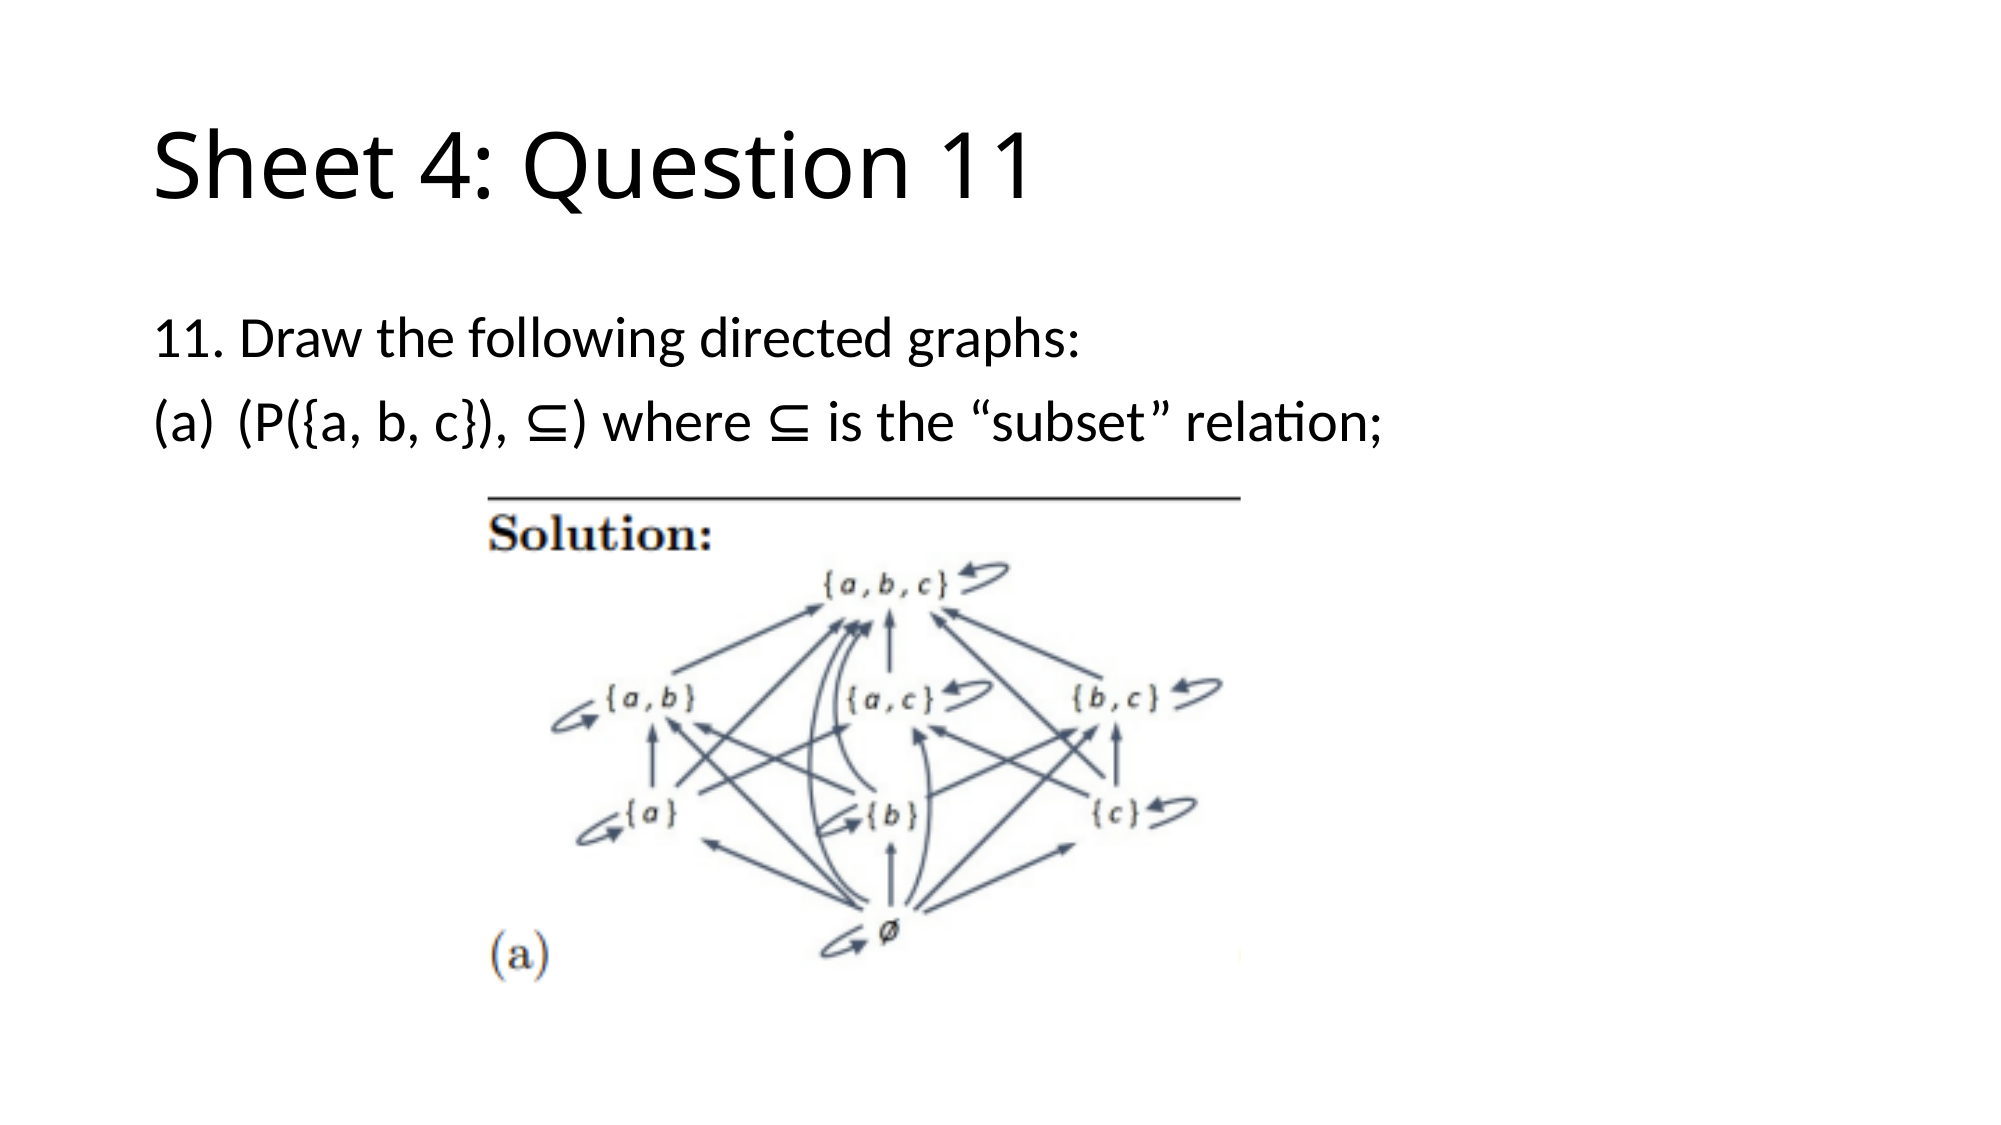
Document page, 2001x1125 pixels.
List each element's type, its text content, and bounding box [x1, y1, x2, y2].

title Sheet 4: Question 11 [137, 59, 1863, 278]
list 11. Draw the following directed graphs: (P({a, b, c}), ⊆) where ⊆ is the “subset” relation; [137, 299, 1863, 1014]
picture [487, 495, 1241, 990]
